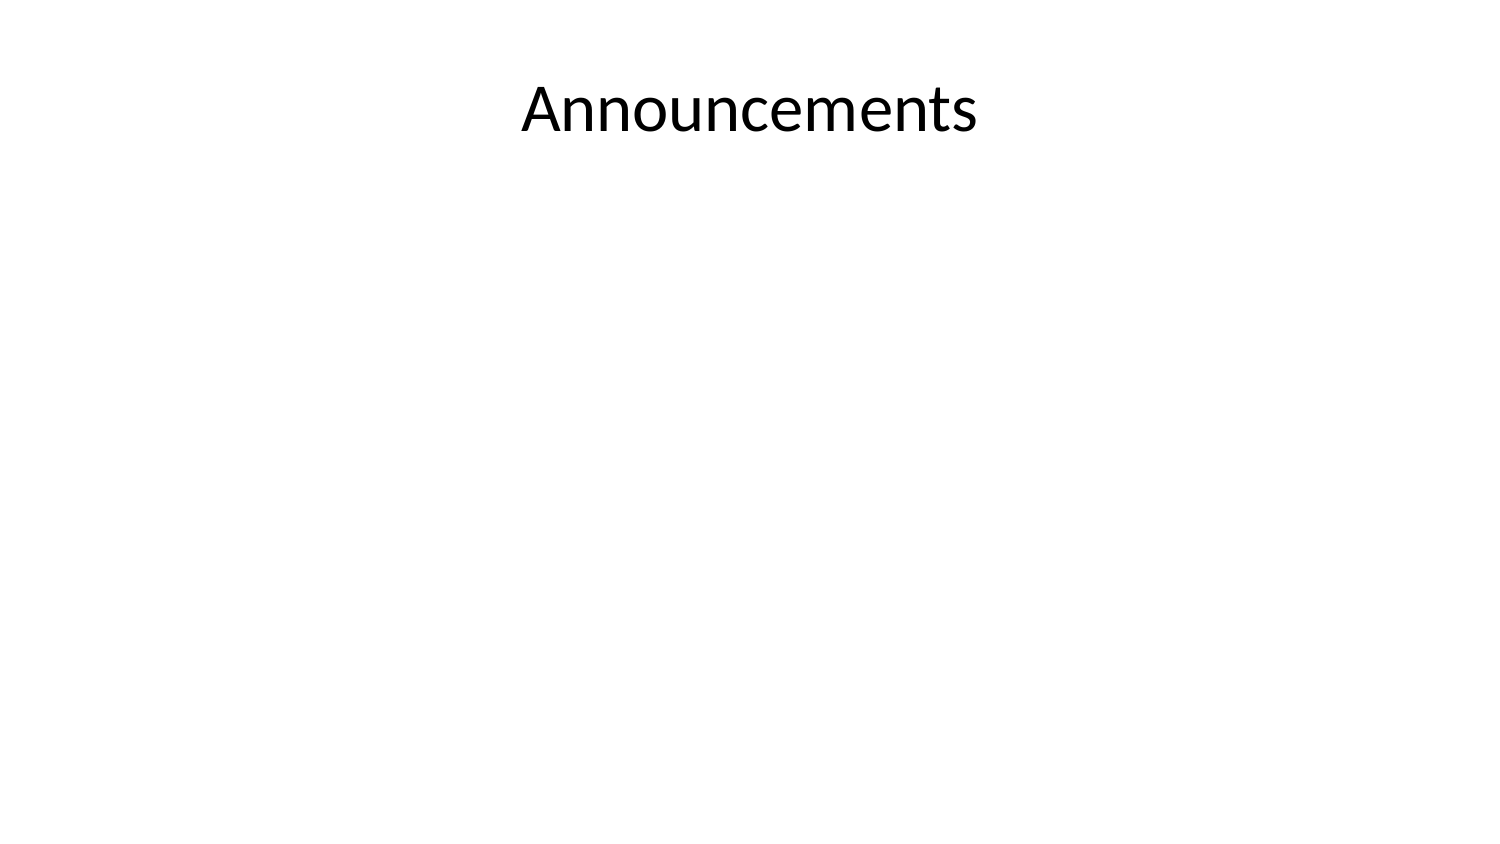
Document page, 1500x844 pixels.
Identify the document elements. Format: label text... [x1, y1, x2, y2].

title Announcements [75, 33, 1425, 175]
